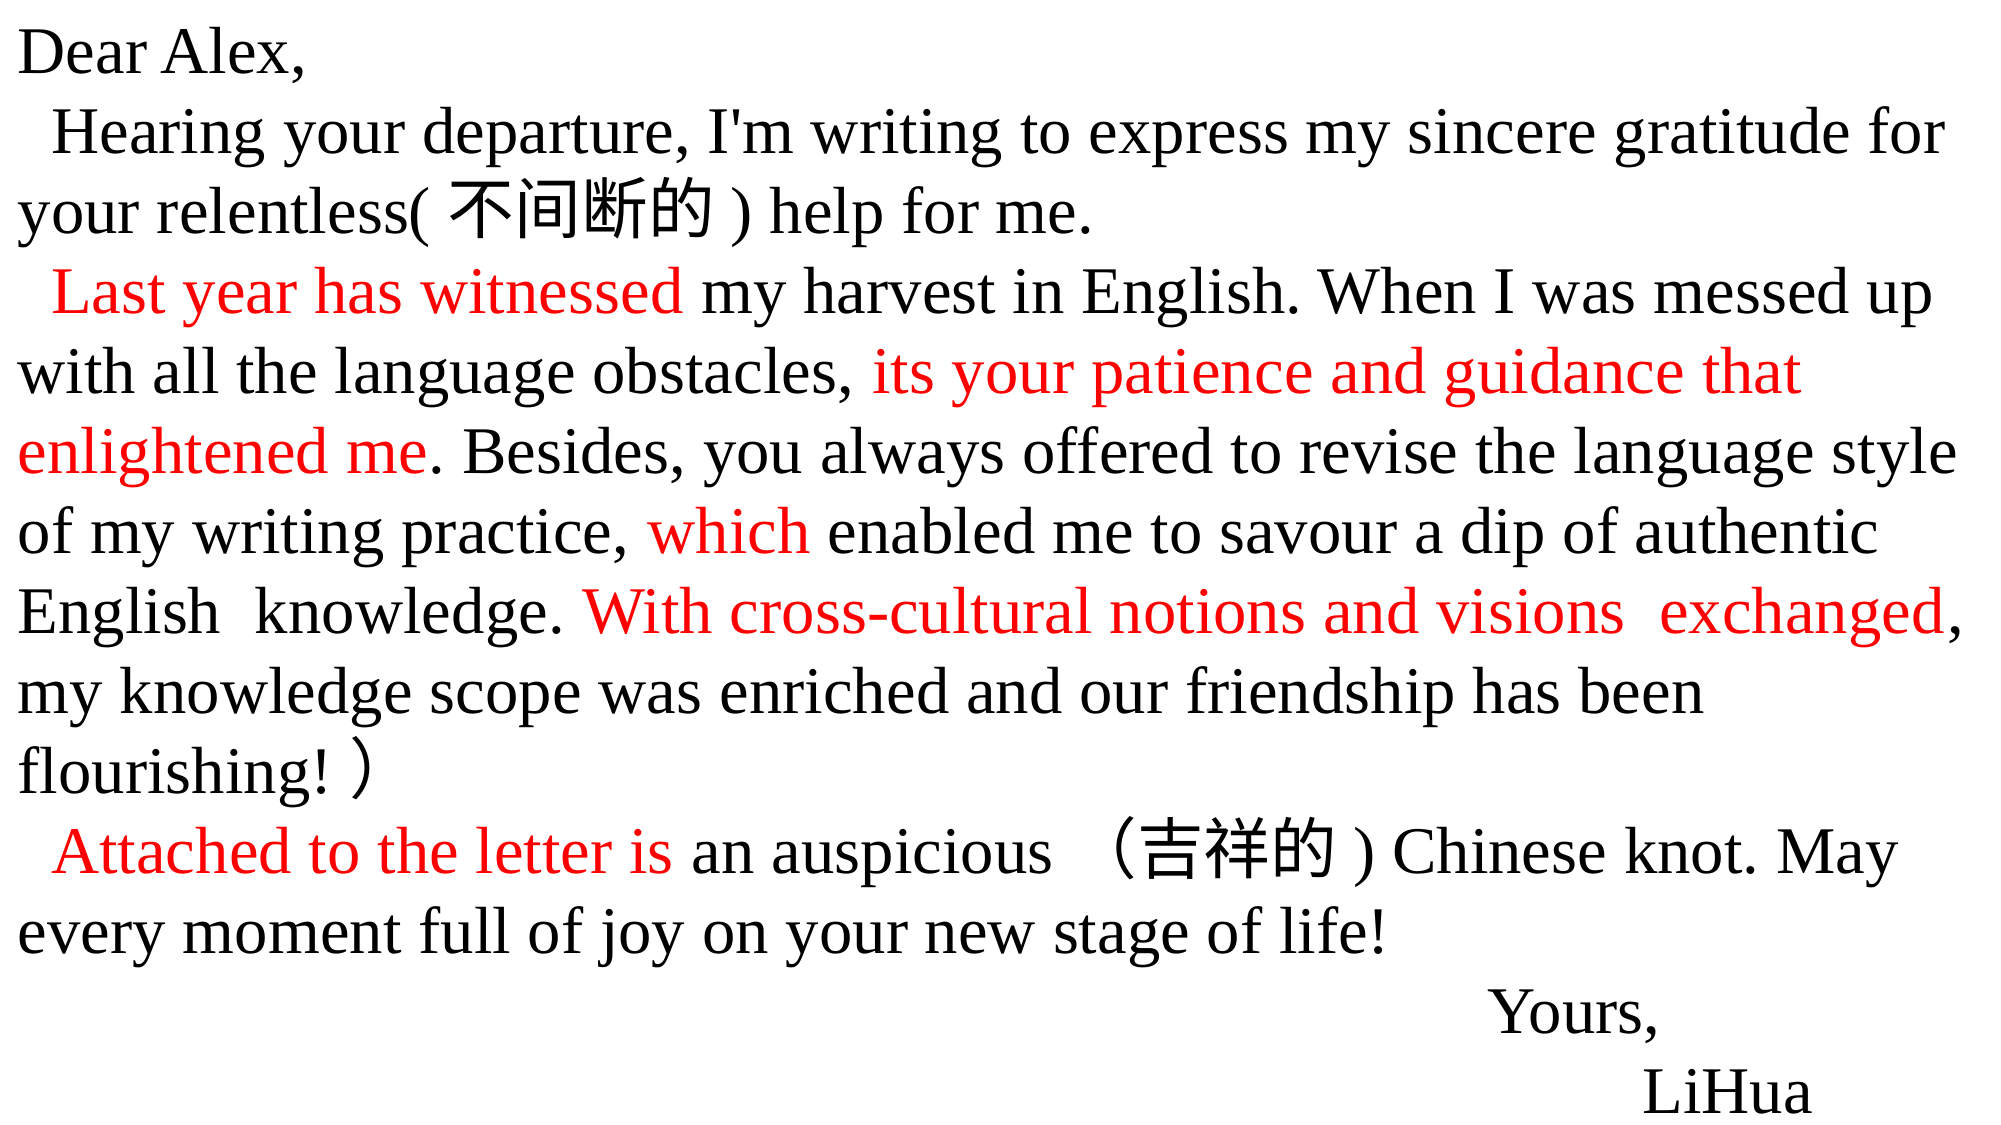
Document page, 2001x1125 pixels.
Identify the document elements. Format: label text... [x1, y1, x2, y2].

text_box Dear Alex, Hearing your departure, I'm writing to express my sincere gratitude for your relentless(不间断的) help for me. Last year has witnessed my harvest in English. When I was messed up with all the language obstacles, its your patience and guidance that enlightened me. Besides, you always offered to revise the language style of my writing practice, which enabled me to savour a dip of authentic English knowledge. With cross-cultural notions and visions exchanged, my knowledge scope was enriched and our friendship has been flourishing!） Attached to the letter is an auspicious（吉祥的) Chinese knot. May every moment full of joy on your new stage of life! Yours, LiHua [2, 0, 1997, 1125]
